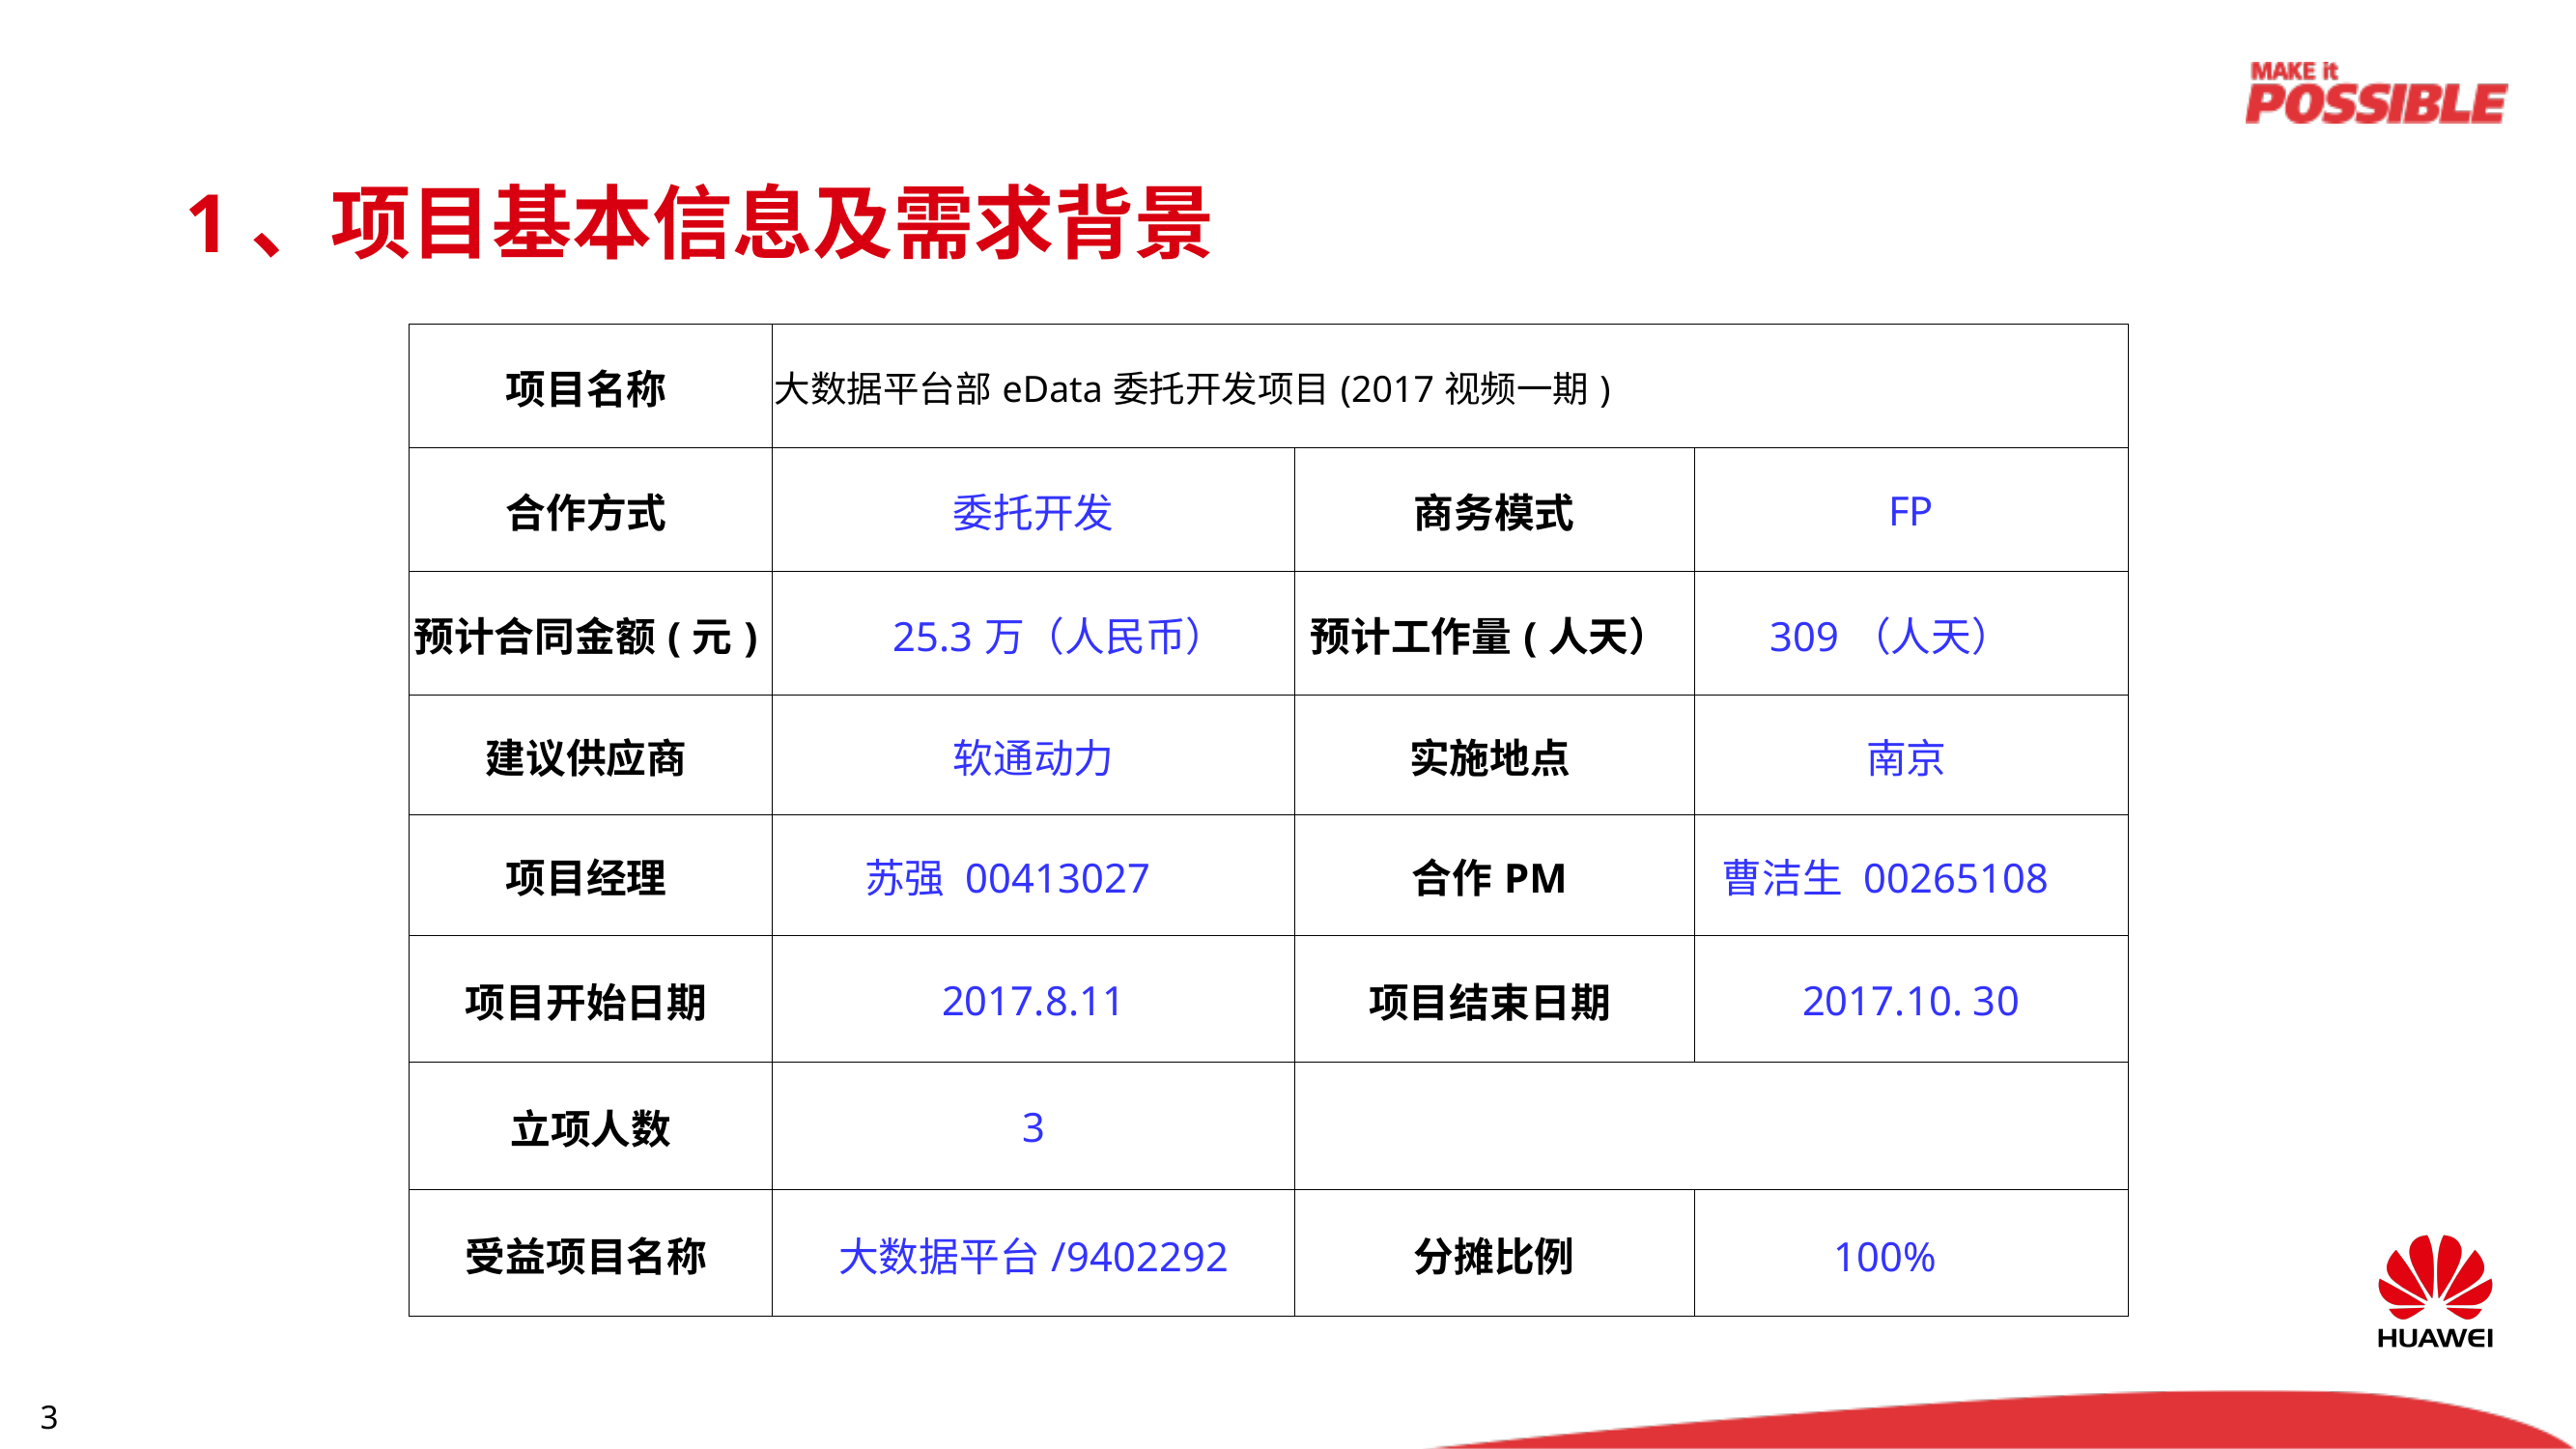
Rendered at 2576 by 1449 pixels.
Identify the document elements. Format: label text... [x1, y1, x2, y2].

table_cell 2017.10. 30 [1695, 936, 2128, 1062]
table_cell 大数据平台/9402292 [773, 1190, 1294, 1316]
table_cell 委托开发 [773, 448, 1294, 571]
picture [2378, 1234, 2493, 1349]
table_cell 100% [1695, 1190, 2128, 1316]
table_cell 25.3万（人民币） [773, 572, 1294, 695]
table_cell 曹洁生 00265108 [1695, 815, 2128, 935]
table_cell 实施地点 [1295, 696, 1694, 814]
table_cell 软通动力 [773, 696, 1294, 814]
table_cell 商务模式 [1295, 448, 1694, 571]
list 1、项目基本信息及需求背景 [171, 165, 2190, 256]
table_cell 预计工作量(人天） [1295, 572, 1694, 695]
table_cell 分摊比例 [1295, 1190, 1694, 1316]
table_header 大数据平台部eData委托开发项目(2017视频一期) [773, 325, 2128, 447]
table_cell 苏强 00413027 [773, 815, 1294, 935]
picture [2246, 62, 2508, 124]
table_cell 建议供应商 [410, 696, 772, 814]
table_cell 项目开始日期 [410, 936, 772, 1062]
table_cell 南京 [1695, 696, 2128, 814]
table_cell 项目结束日期 [1295, 936, 1694, 1062]
table_cell 2017.8.11 [773, 936, 1294, 1062]
table_cell 合作PM [1295, 815, 1694, 935]
table_cell 309（人天） [1695, 572, 2128, 695]
table_cell 合作方式 [410, 448, 772, 571]
table_cell 立项人数 [410, 1063, 772, 1189]
table_cell 3 [773, 1063, 1294, 1189]
table_cell [1295, 1063, 2128, 1189]
table_header 项目名称 [410, 325, 772, 447]
picture [1422, 1390, 2576, 1449]
table_cell 预计合同金额(元) [410, 572, 772, 695]
table_cell FP [1695, 448, 2128, 571]
table_cell 项目经理 [410, 815, 772, 935]
table_cell 受益项目名称 [410, 1190, 772, 1316]
